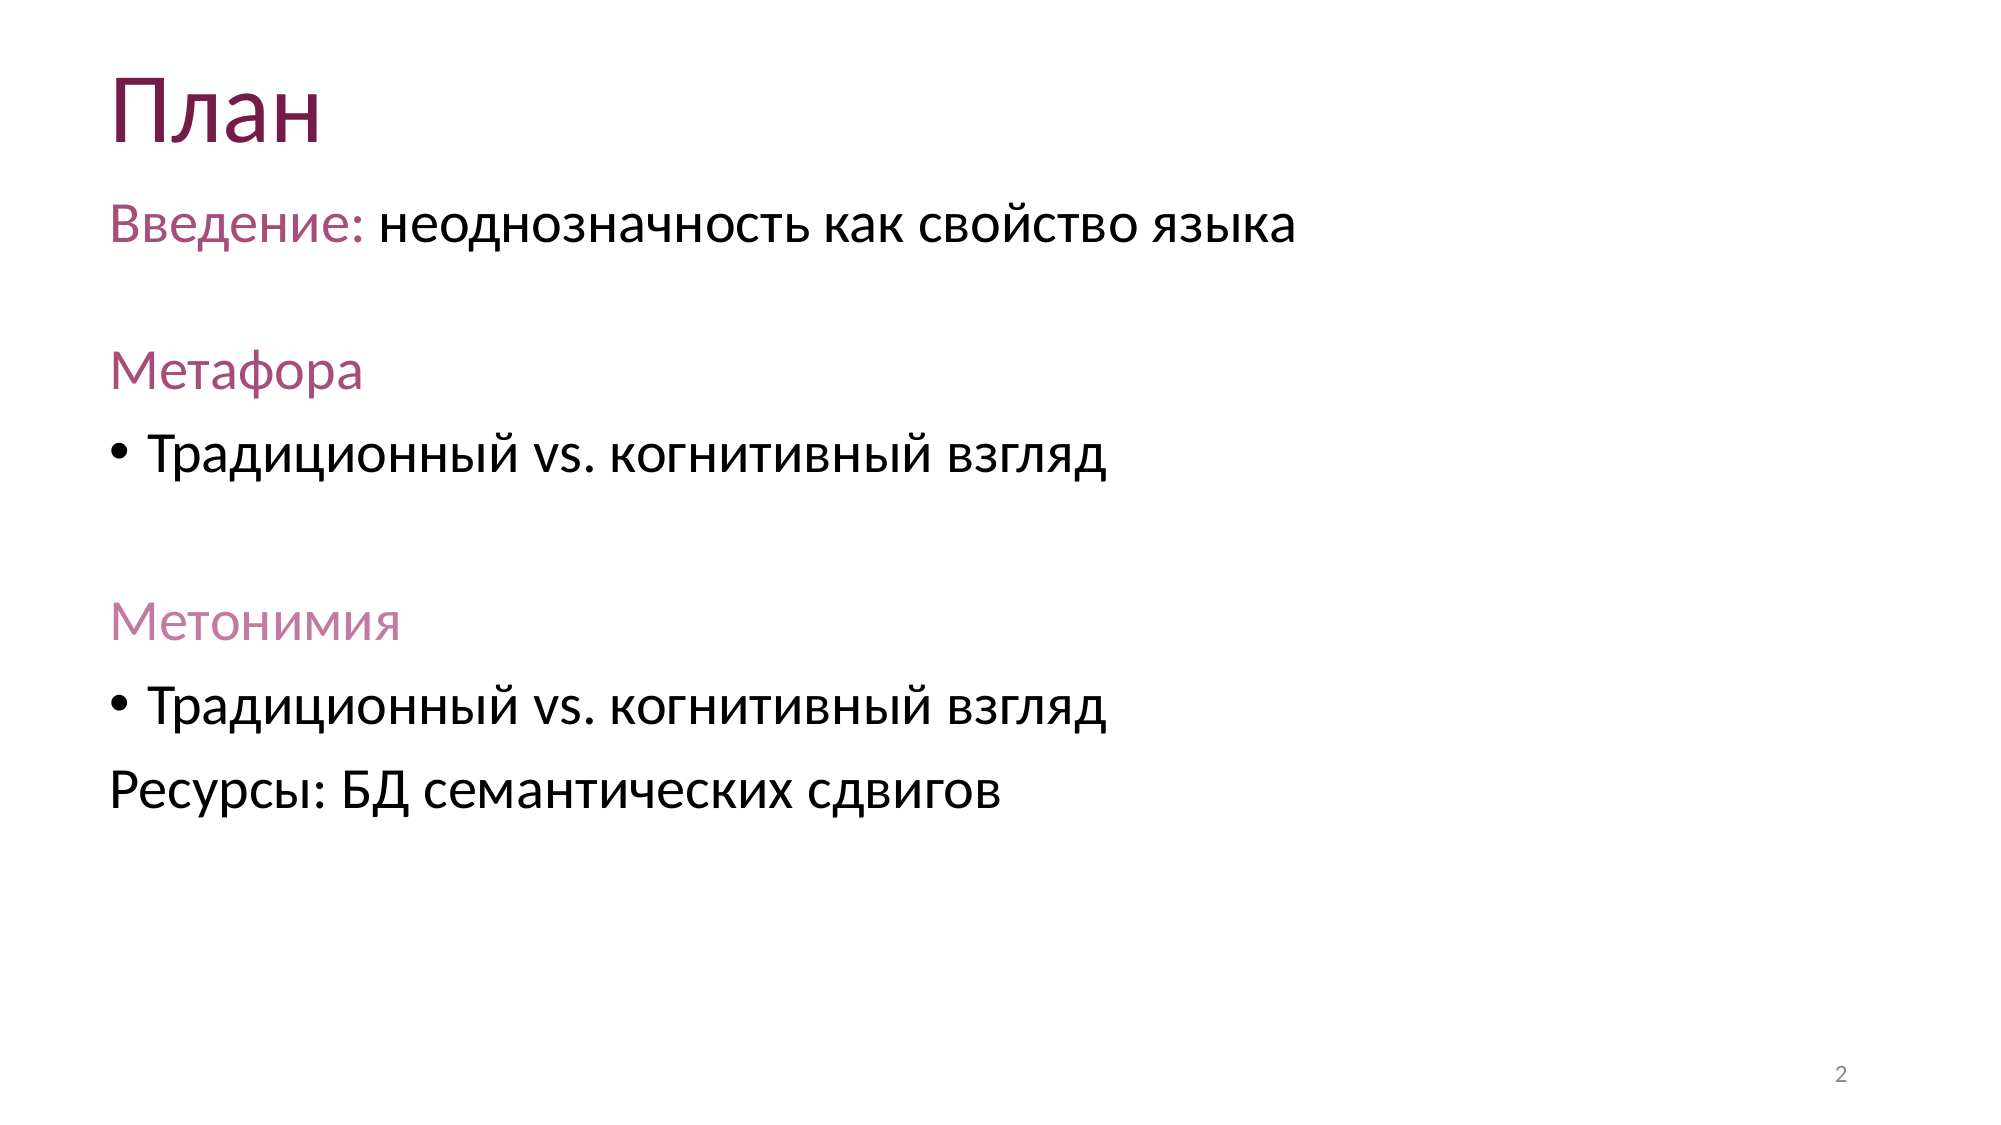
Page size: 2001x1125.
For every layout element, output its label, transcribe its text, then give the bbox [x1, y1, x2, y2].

slide_number ‹#› [1412, 1042, 1863, 1103]
title План [94, 42, 1820, 178]
list Введение: неоднозначность как свойство языка Метафора Традиционный vs. когнитивный взгляд Метонимия Традиционный vs. когнитивный взгляд Ресурсы: БД семантических сдвигов [94, 184, 1906, 1058]
